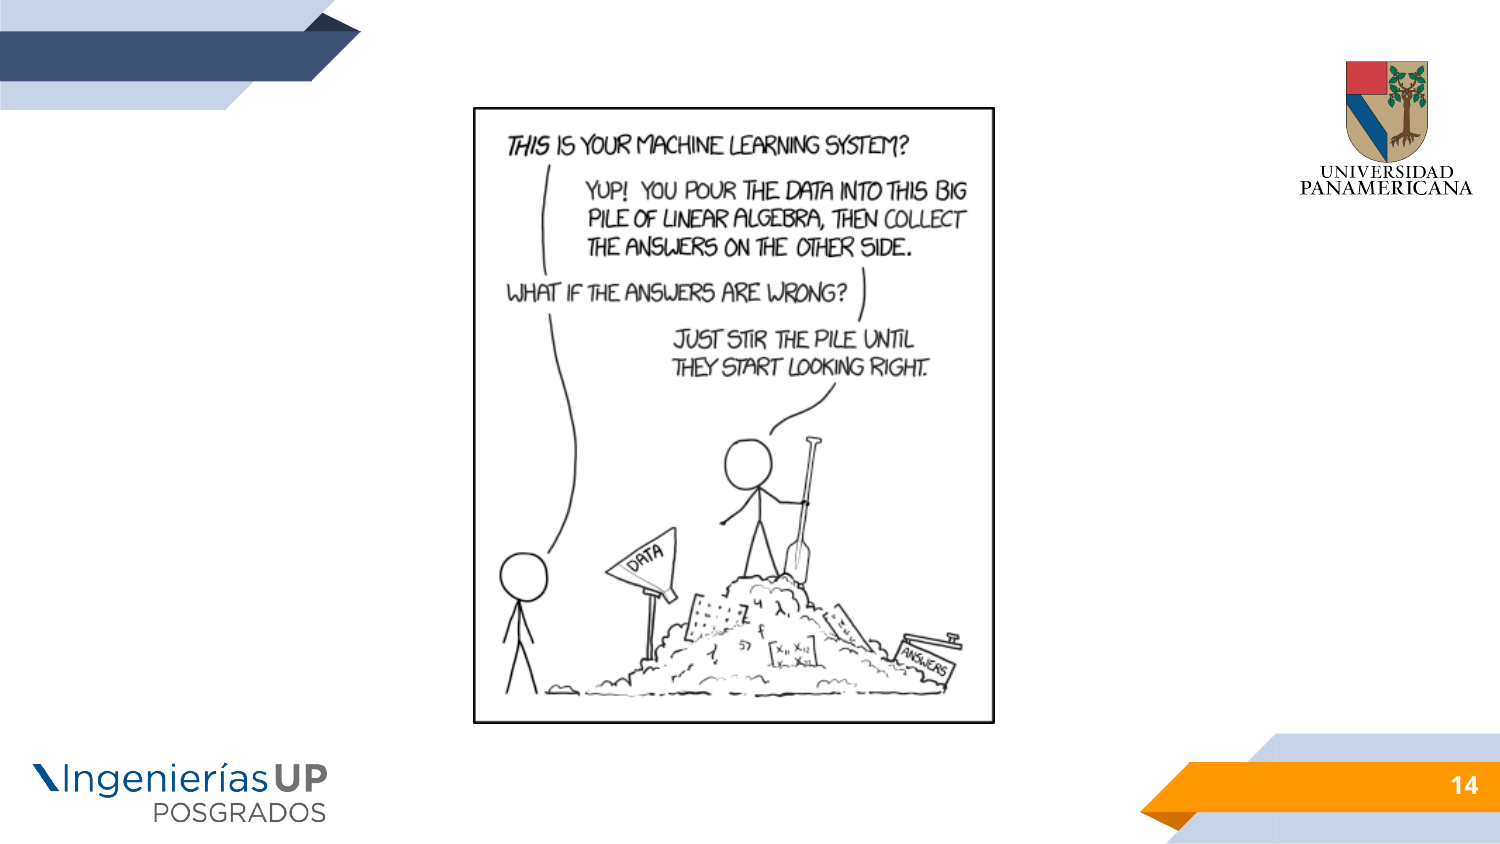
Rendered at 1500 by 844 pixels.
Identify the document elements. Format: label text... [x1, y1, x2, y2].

slide_number 14 [1249, 760, 1494, 813]
picture [1286, 44, 1490, 210]
picture [473, 106, 995, 725]
picture [15, 737, 344, 844]
